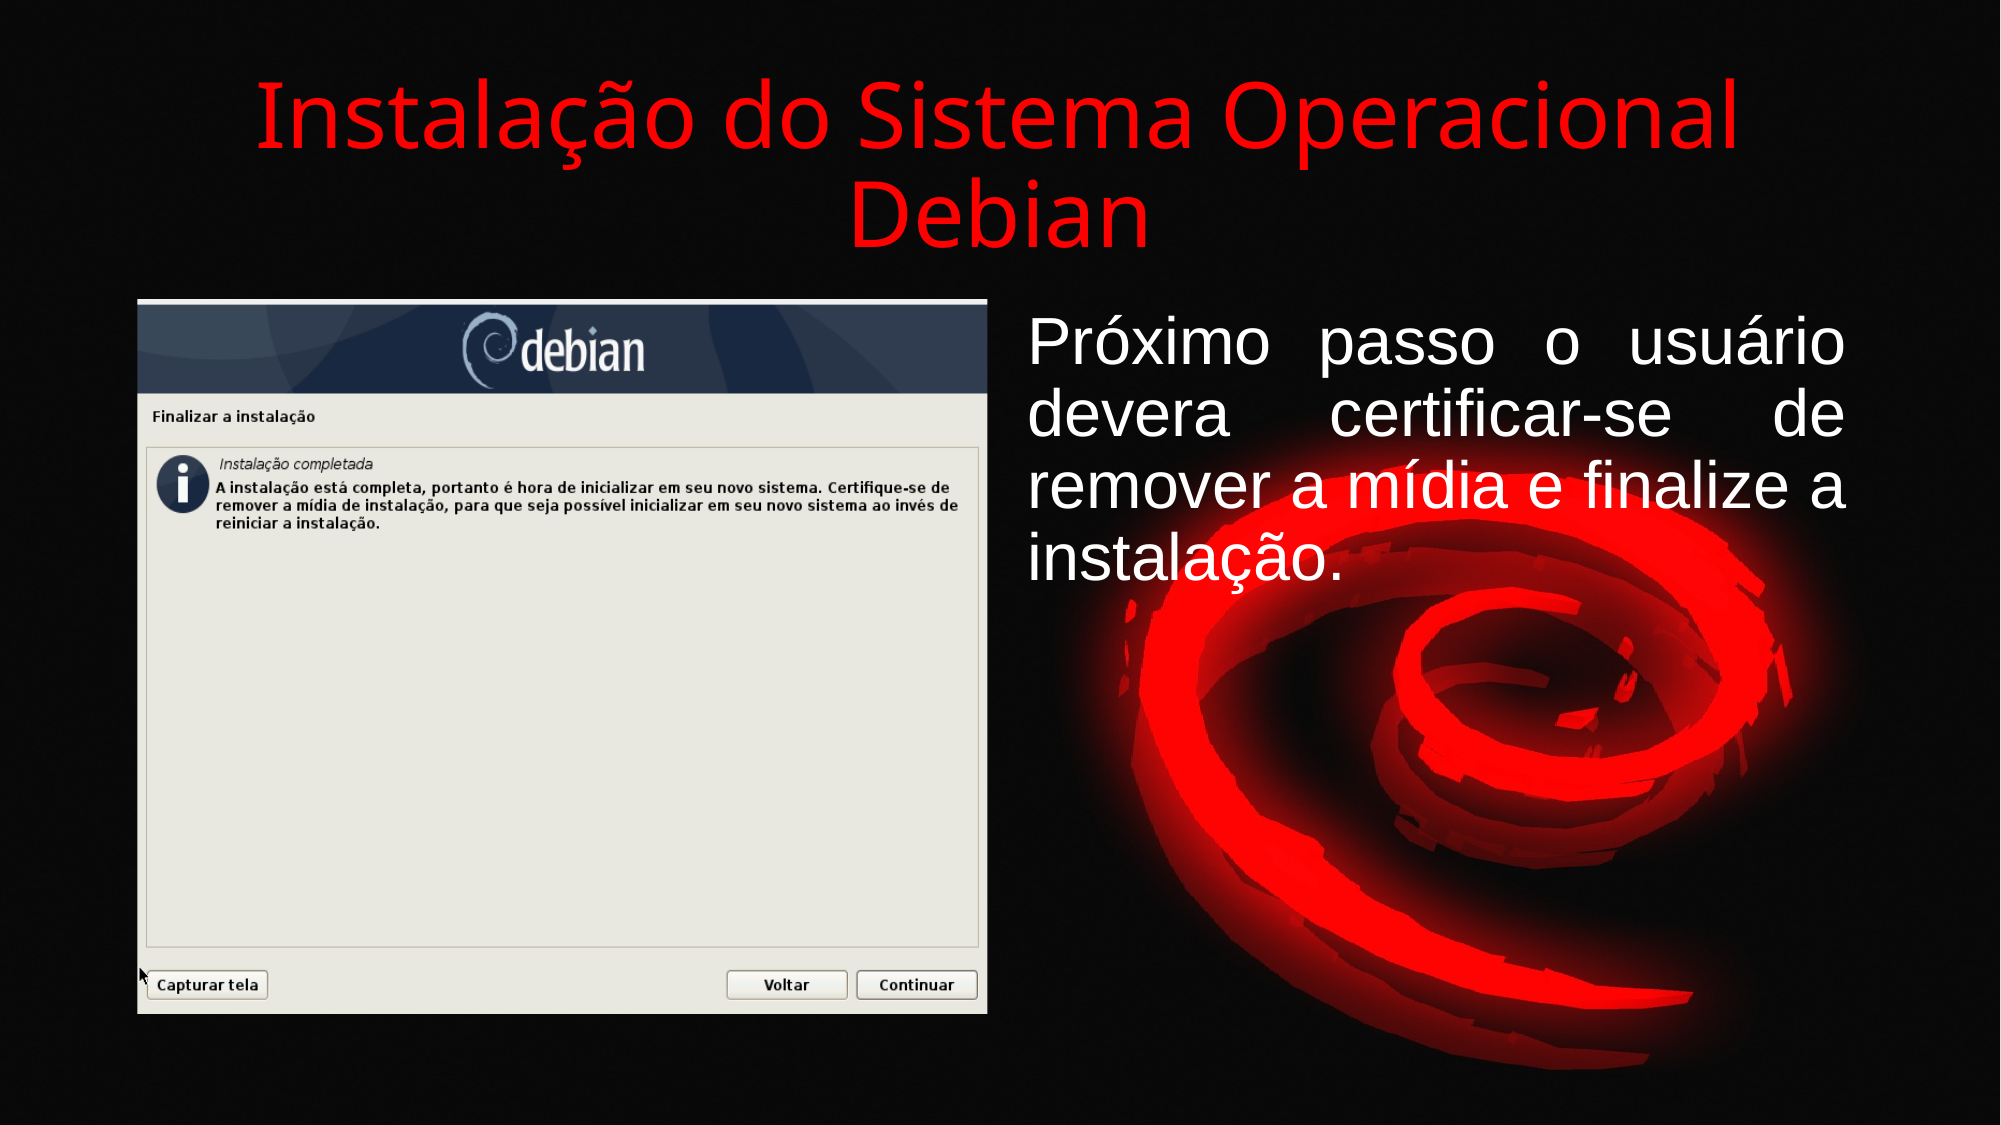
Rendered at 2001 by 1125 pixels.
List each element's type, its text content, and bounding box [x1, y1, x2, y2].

title Instalação do Sistema Operacional Debian [137, 59, 1863, 278]
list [137, 299, 988, 1014]
list Próximo passo o usuário devera certificar-se de remover a mídia e finalize a instalação. [1012, 299, 1863, 1014]
picture [0, 0, 2001, 1125]
